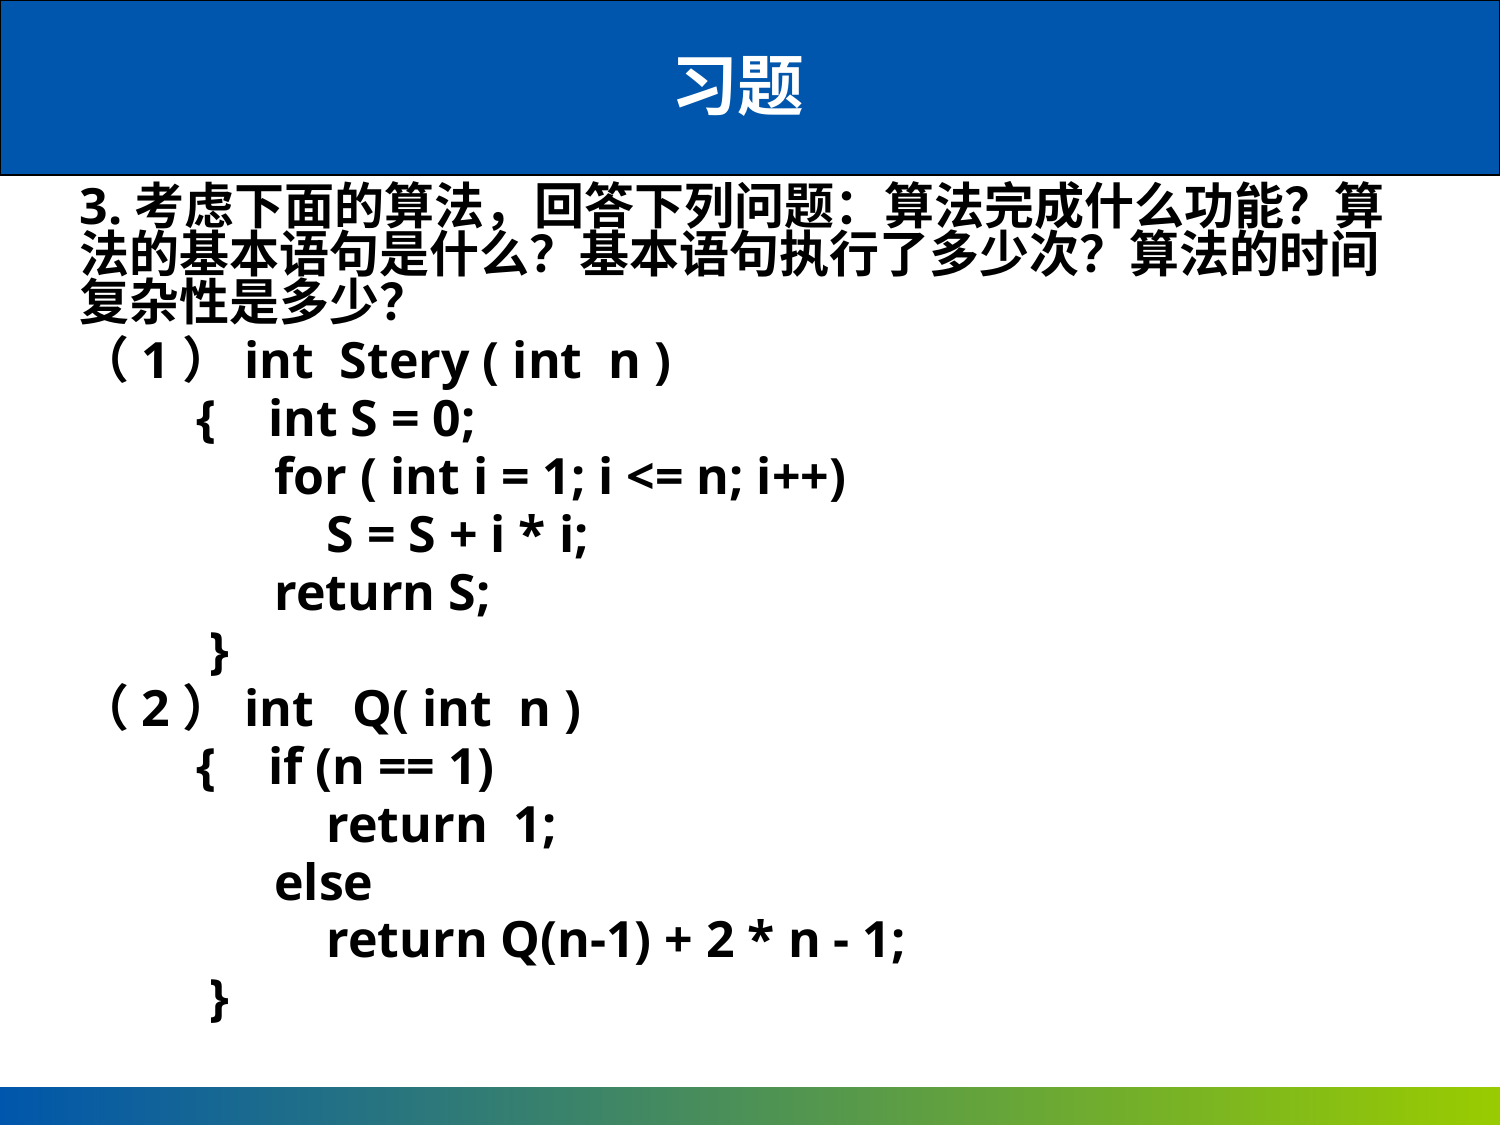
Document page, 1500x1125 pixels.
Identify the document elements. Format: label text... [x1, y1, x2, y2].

list 3.考虑下面的算法，回答下列问题：算法完成什么功能？算法的基本语句是什么？基本语句执行了多少次？算法的时间复杂性是多少？ （1）int Stery ( int n ) { int S = 0; for ( int i = 1; i <= n; i++) S = S + i * i; return S; } （2）int Q( int n ) { if (n == 1) return 1; else return Q(n-1) + 2 * n - 1; } [64, 178, 1416, 1069]
text_box 习题 [98, 35, 1377, 134]
